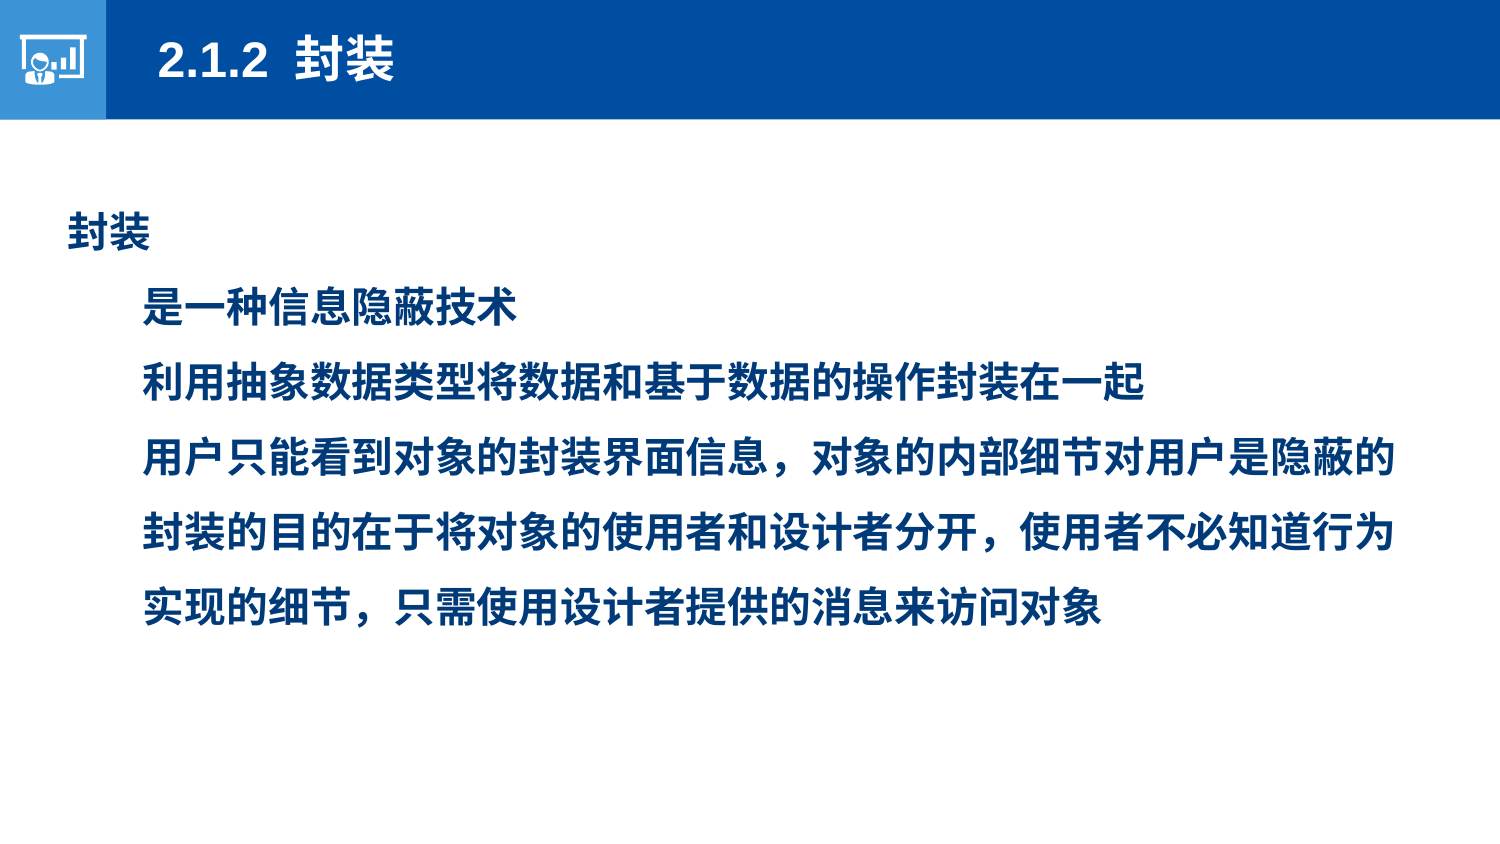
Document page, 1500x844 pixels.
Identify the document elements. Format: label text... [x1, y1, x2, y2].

text_box 封装 是一种信息隐蔽技术 利用抽象数据类型将数据和基于数据的操作封装在一起 用户只能看到对象的封装界面信息，对象的内部细节对用户是隐蔽的 封装的目的在于将对象的使用者和设计者分开，使用者不必知道行为实现的细节，只需使用设计者提供的消息来访问对象 [53, 173, 1424, 639]
text_box 2.1.2 封装 [142, 20, 410, 95]
